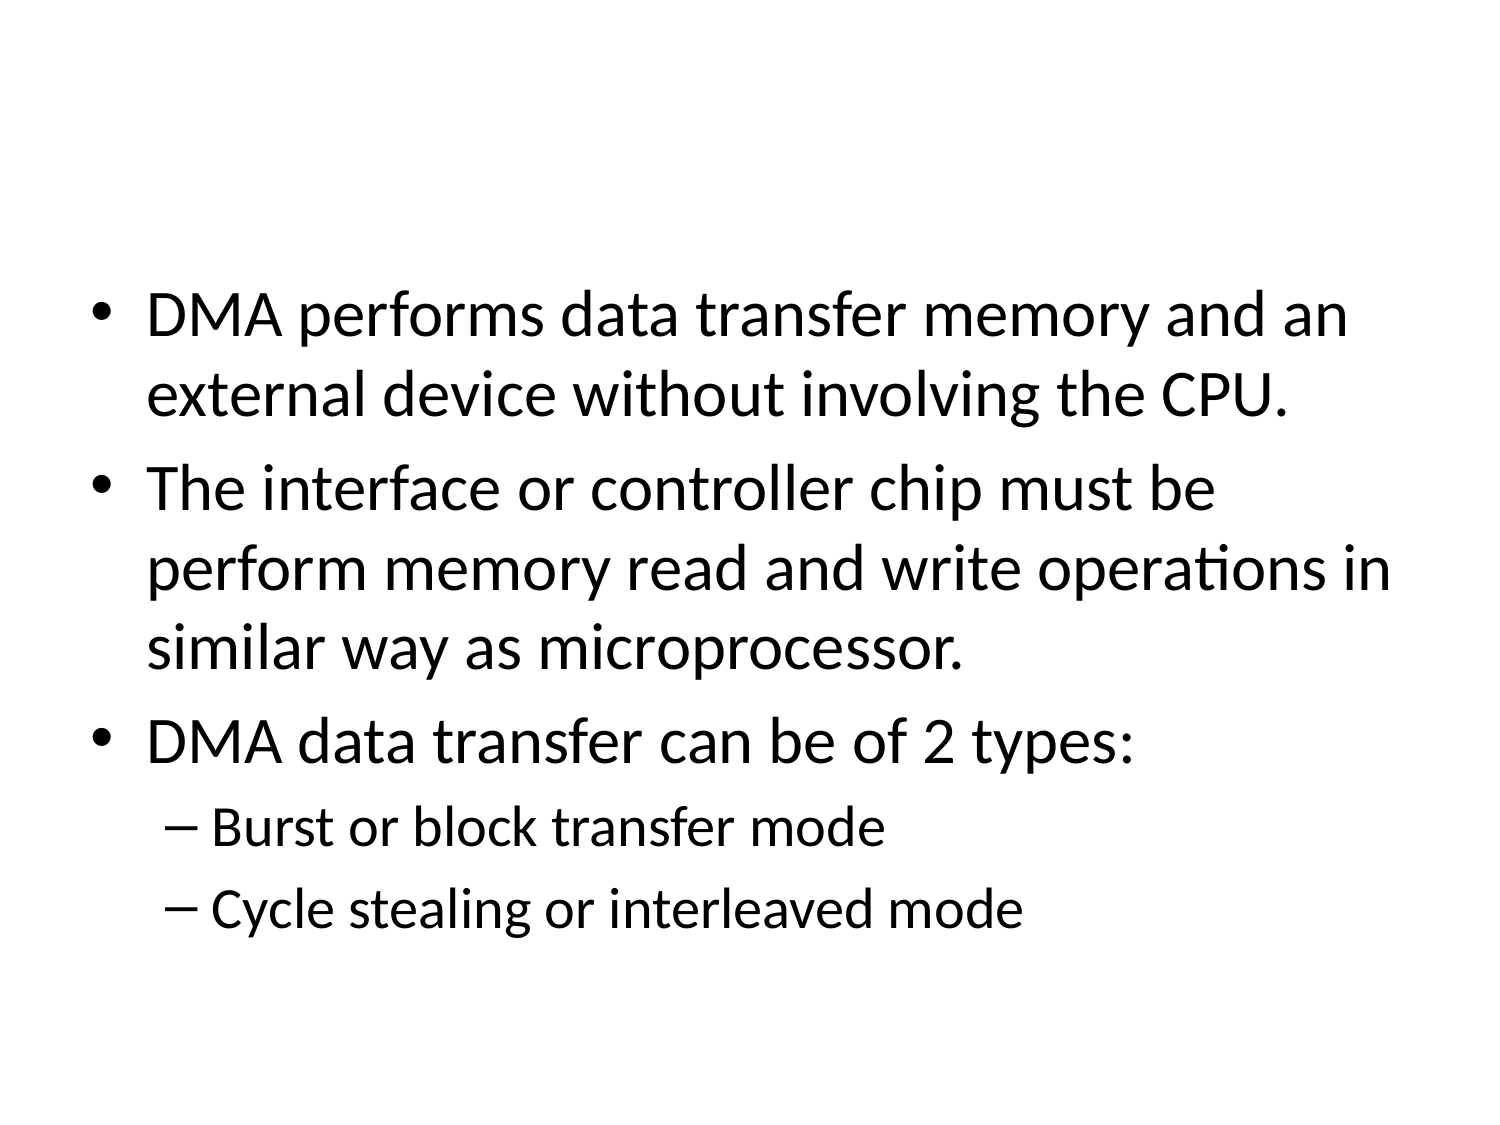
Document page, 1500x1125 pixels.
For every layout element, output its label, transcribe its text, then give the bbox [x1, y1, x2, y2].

list DMA performs data transfer memory and an external device without involving the CPU. The interface or controller chip must be perform memory read and write operations in similar way as microprocessor. DMA data transfer can be of 2 types: Burst or block transfer mode Cycle stealing or interleaved mode [75, 262, 1425, 1005]
